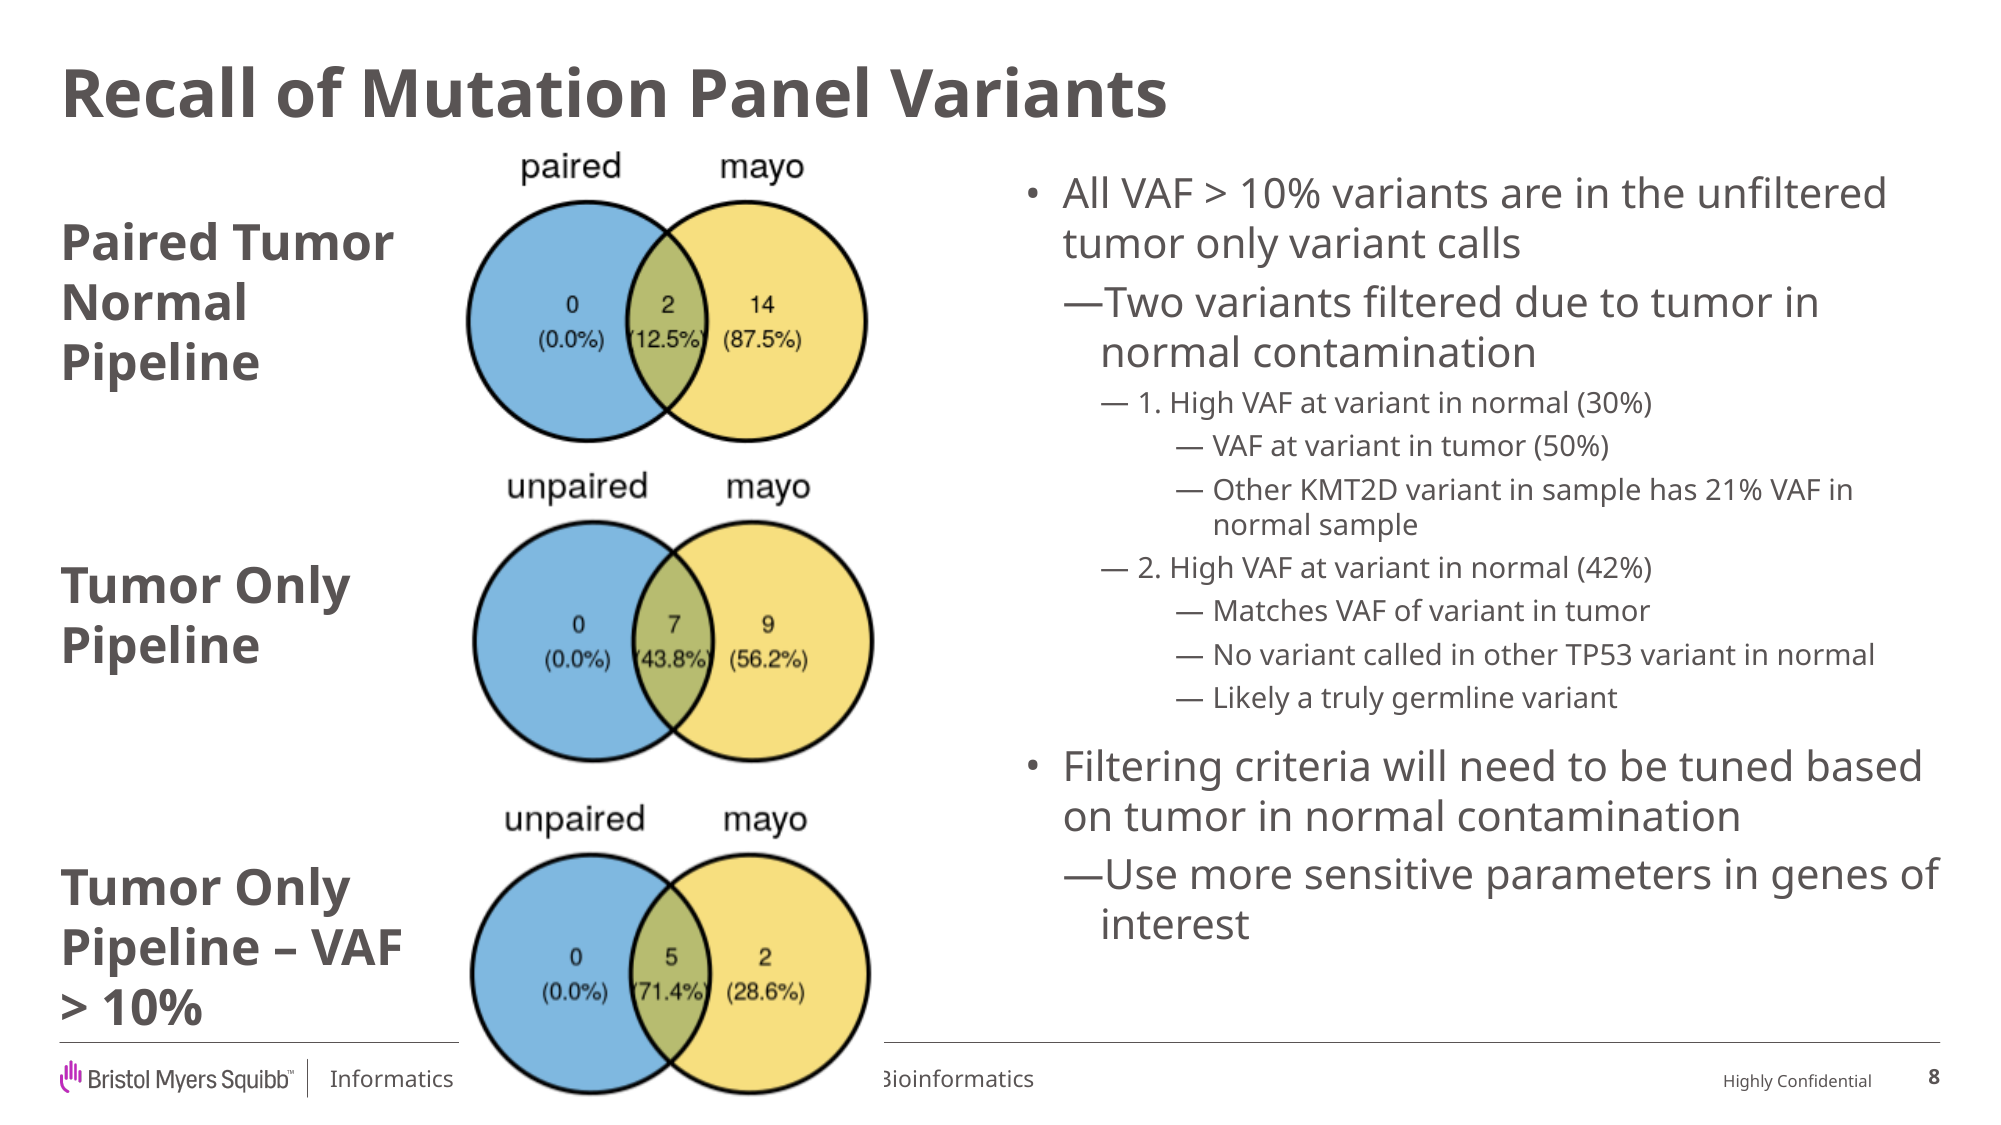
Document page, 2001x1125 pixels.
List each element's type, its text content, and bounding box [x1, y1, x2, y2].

list All VAF > 10% variants are in the unfiltered tumor only variant calls Two variants filtered due to tumor in normal contamination 1. High VAF at variant in normal (30%) VAF at variant in tumor (50%) Other KMT2D variant in sample has 21% VAF in normal sample 2. High VAF at variant in normal (42%) Matches VAF of variant in tumor No variant called in other TP53 variant in normal Likely a truly germline variant Filtering criteria will need to be tuned based on tumor in normal contamination Use more sensitive parameters in genes of interest [1025, 167, 1940, 1076]
picture [451, 136, 892, 783]
slide_number 8 [1887, 1054, 1940, 1093]
picture [458, 789, 885, 1117]
title Recall of Mutation Panel Variants [60, 60, 1940, 210]
text_box Tumor Only Pipeline [60, 553, 420, 716]
text_box Tumor Only Pipeline – VAF > 10% [60, 855, 420, 1018]
text_box [95, 373, 267, 398]
text_box Paired Tumor Normal Pipeline [60, 210, 420, 373]
